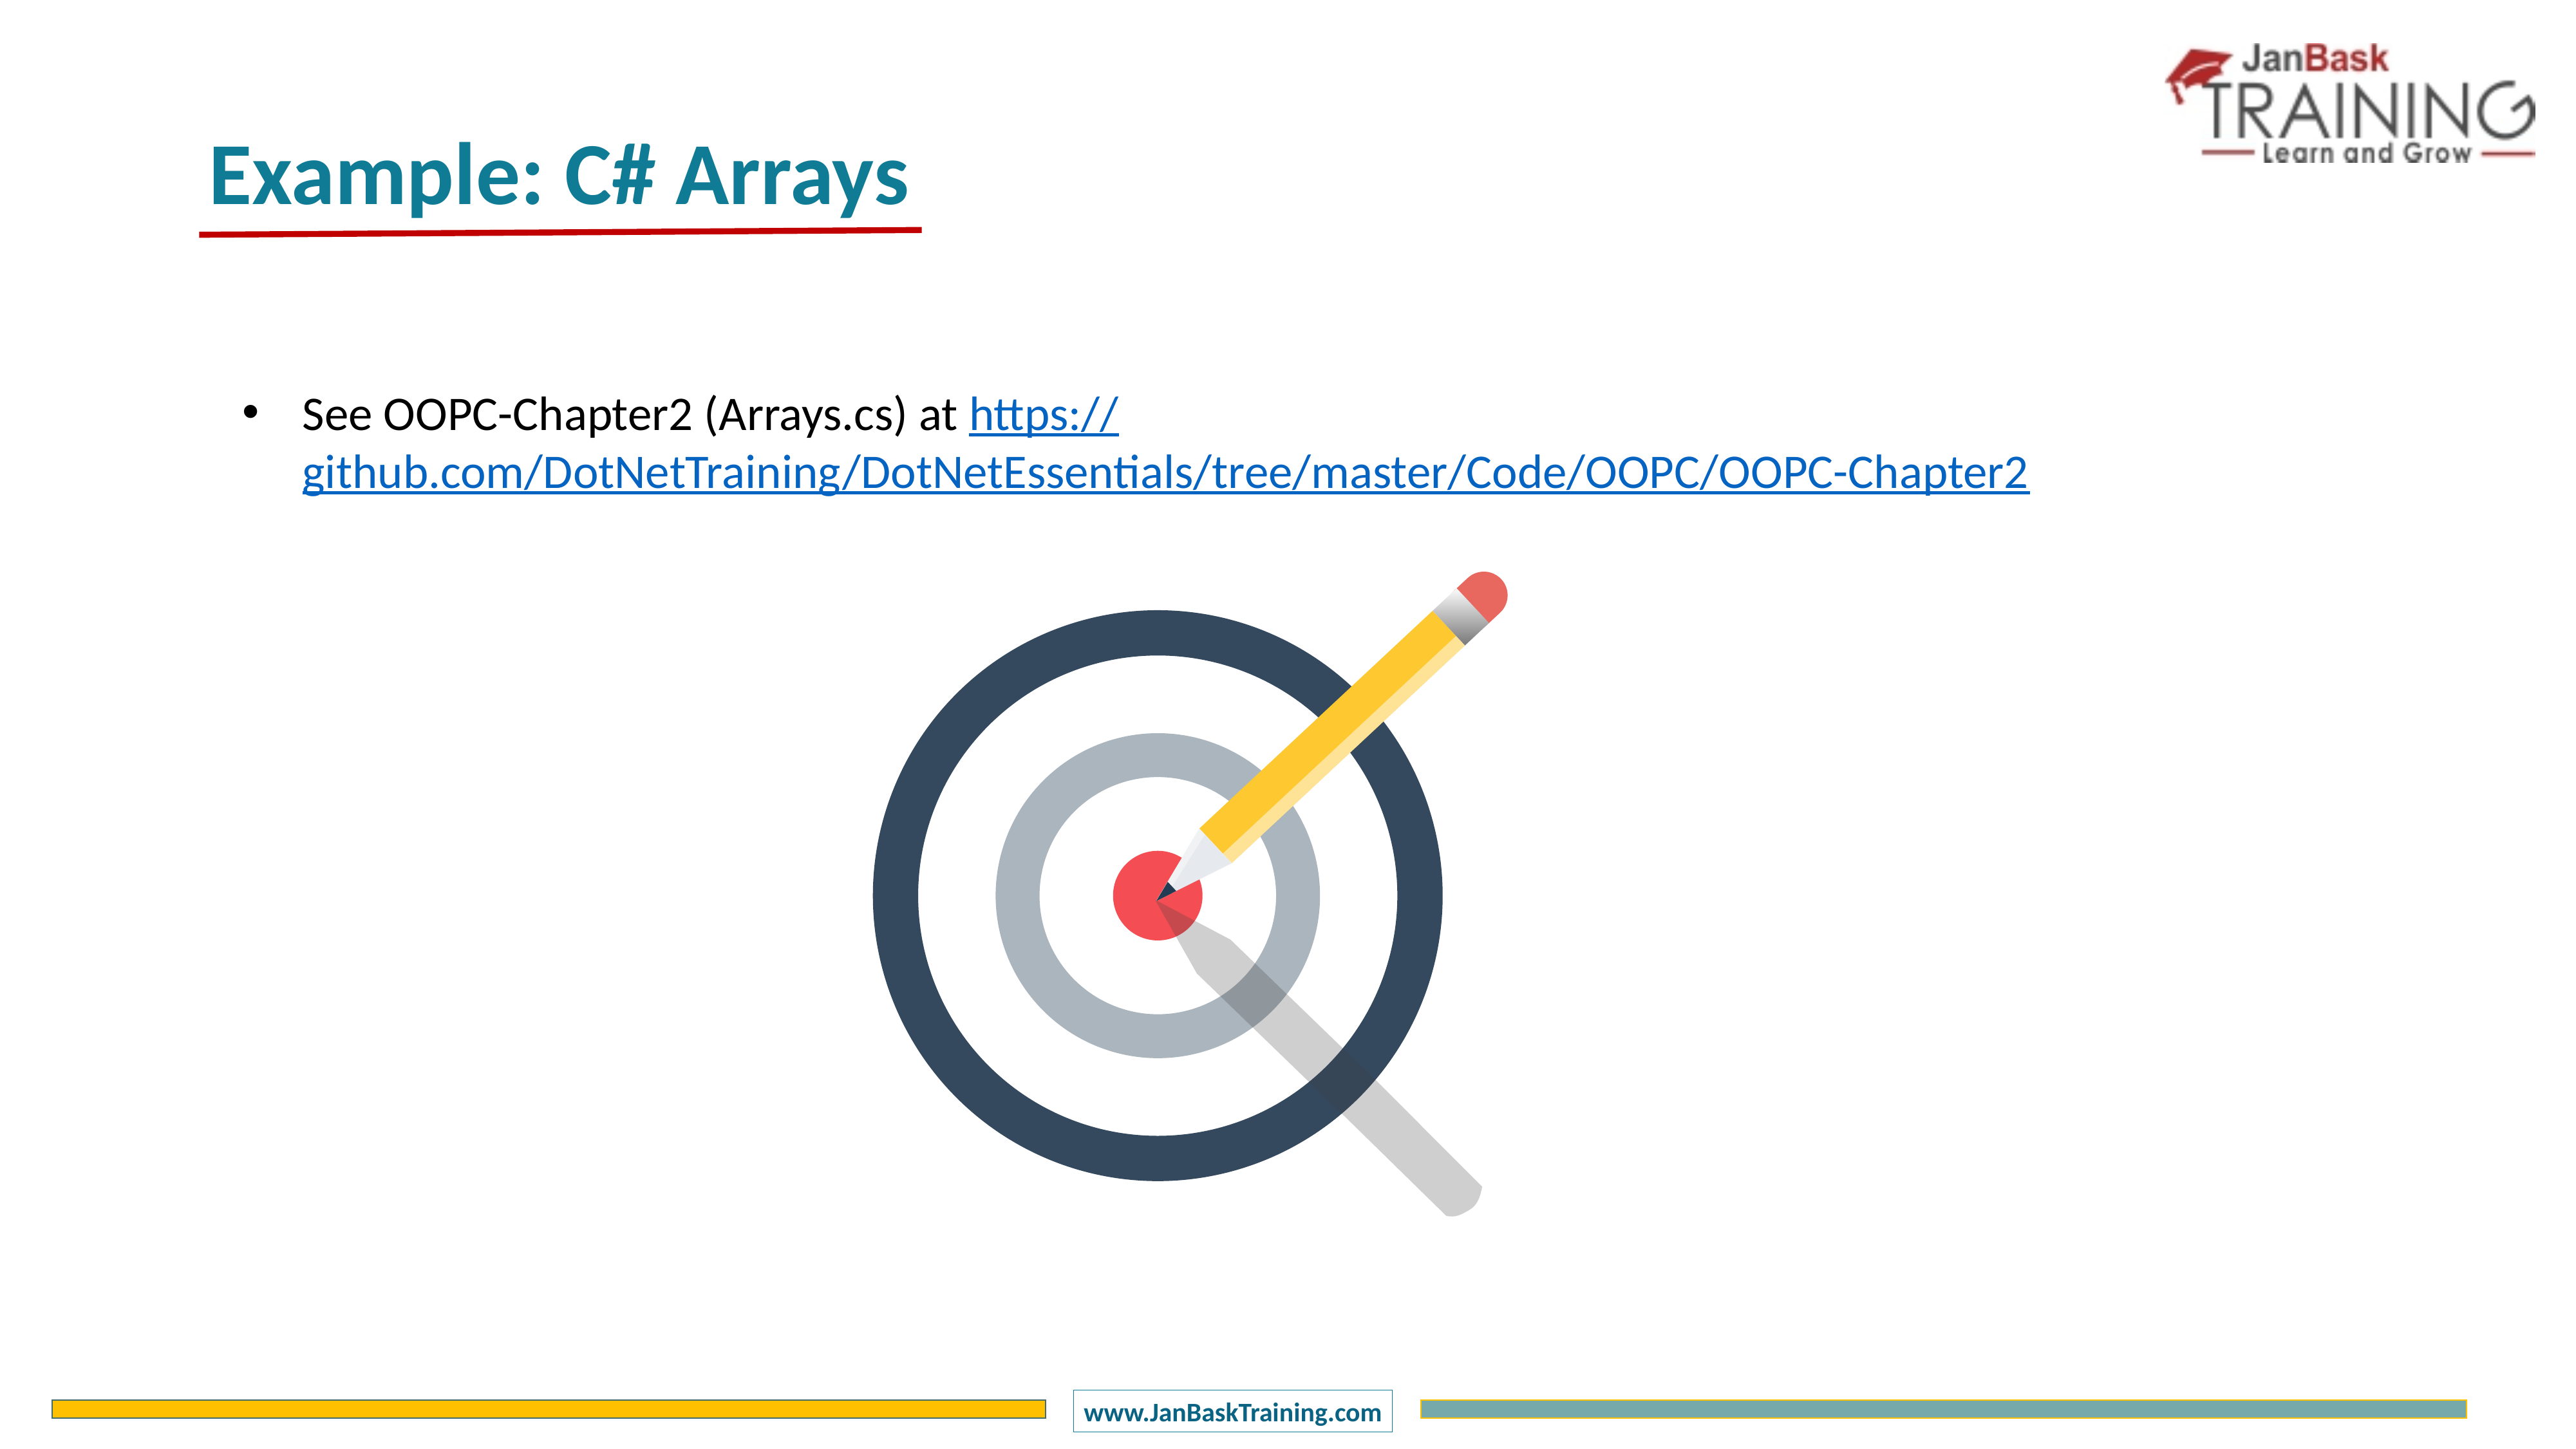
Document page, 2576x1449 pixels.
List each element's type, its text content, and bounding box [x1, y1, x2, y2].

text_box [872, 610, 1565, 1217]
text_box Example: C# Arrays [199, 111, 2006, 302]
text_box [199, 230, 922, 235]
picture [2165, 43, 2535, 163]
text_box See OOPC-Chapter2 (Arrays.cs) at https://github.com/DotNetTraining/DotNetEssentials/tree/master/Code/OOPC/OOPC-Chapter2 [232, 377, 2205, 561]
